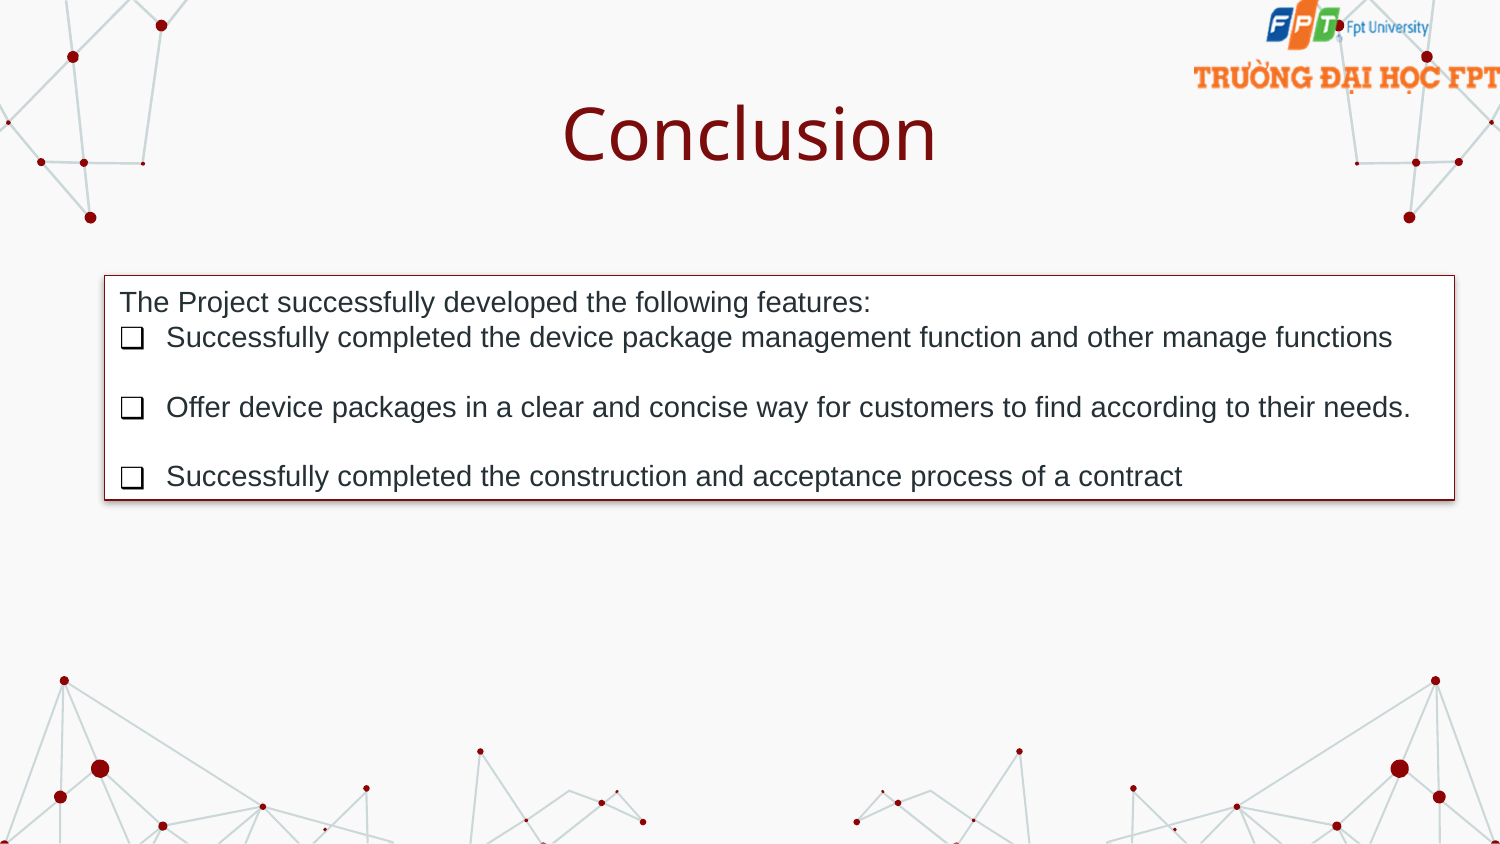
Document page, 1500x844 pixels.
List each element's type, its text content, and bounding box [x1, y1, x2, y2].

title Conclusion [118, 72, 1382, 167]
picture [1194, 0, 1500, 95]
text_box The Project successfully developed the following features: Successfully completed the device package management function and other manage functions Offer device packages in a clear and concise way for customers to find according to their needs. Successfully completed the construction and acceptance process of a contract [104, 275, 1455, 501]
